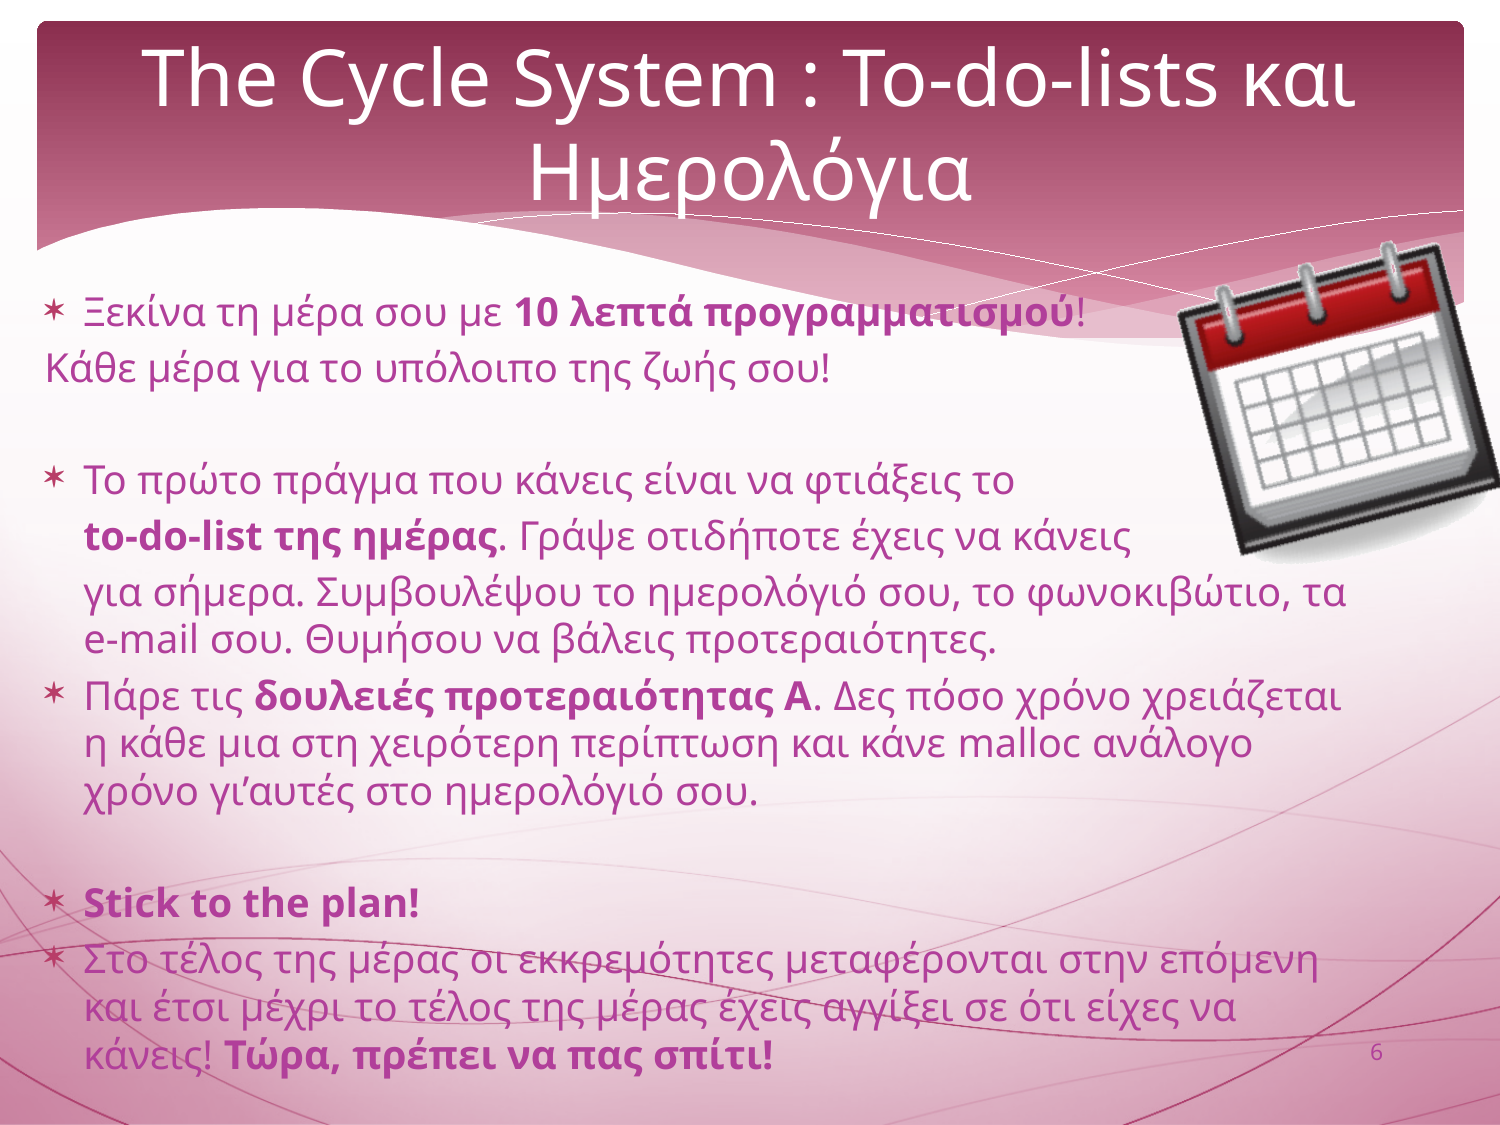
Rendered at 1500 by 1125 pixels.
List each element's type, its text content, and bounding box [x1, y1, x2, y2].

picture [1145, 212, 1500, 598]
title The Cycle System : To-do-lists και Ημερολόγια [75, 19, 1425, 225]
list Ξεκίνα τη μέρα σου με 10 λεπτά προγραμματισμού! Κάθε μέρα για το υπόλοιπο της ζωής σου! Το πρώτο πράγμα που κάνεις είναι να φτιάξεις το to-do-list της ημέρας. Γράψε οτιδήποτε έχεις να κάνεις για σήμερα. Συμβουλέψου το ημερολόγιό σου, το φωνοκιβώτιο, τα e-mail σου. Θυμήσου να βάλεις προτεραιότητες. Πάρε τις δουλειές προτεραιότητας Α. Δες πόσο χρόνο χρειάζεται η κάθε μια στη χειρότερη περίπτωση και κάνε malloc ανάλογο χρόνο γι’αυτές στο ημερολόγιό σου. Stick to the plan! Στο τέλος της μέρας οι εκκρεμότητες μεταφέρονται στην επόμενη και έτσι μέχρι το τέλος της μέρας έχεις αγγίξει σε ότι είχες να κάνεις! Τώρα, πρέπει να πας σπίτι! [29, 278, 1377, 1100]
slide_number 6 [1281, 1023, 1473, 1084]
